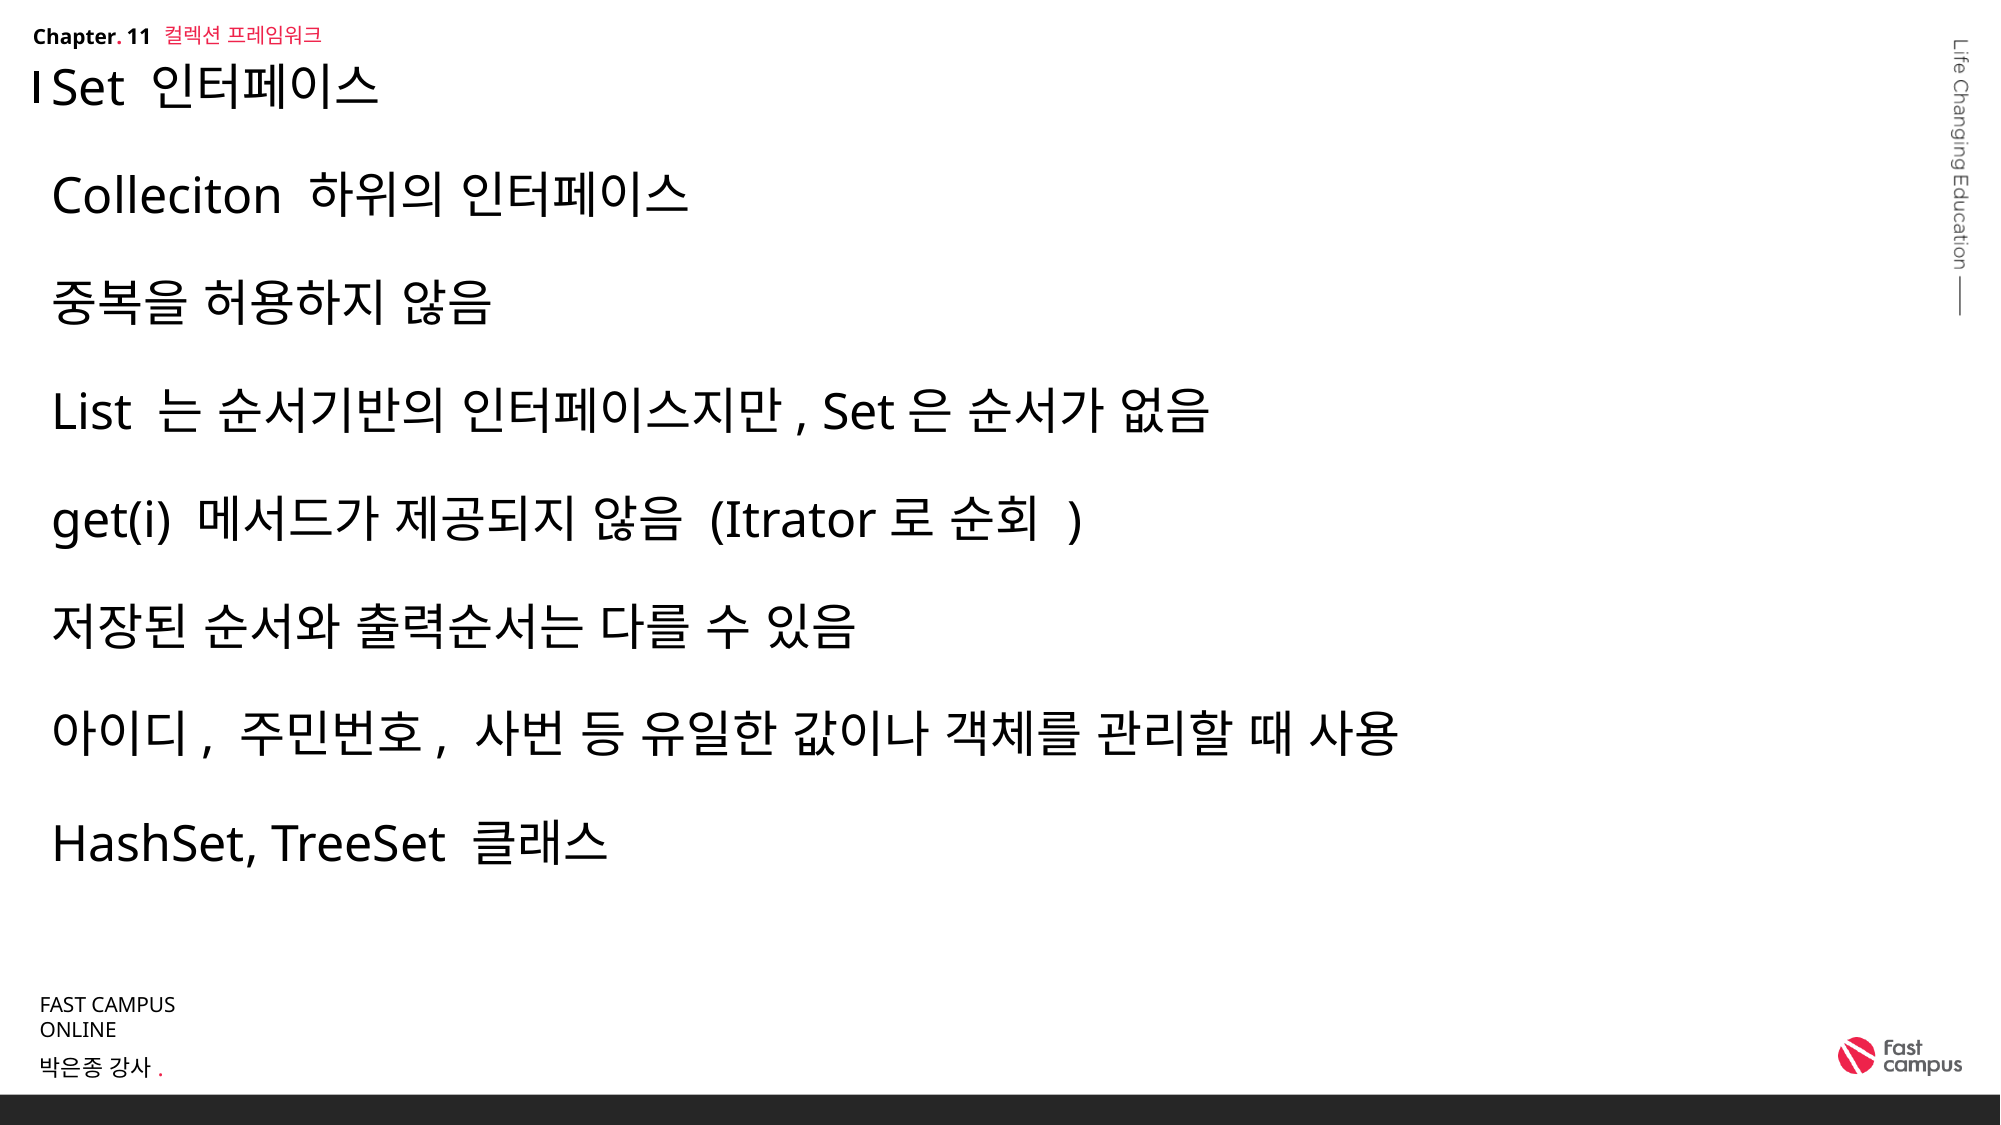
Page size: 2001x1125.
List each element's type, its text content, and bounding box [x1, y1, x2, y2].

picture [1942, 23, 1981, 316]
list 11 [111, 18, 150, 55]
title Set 인터페이스 Colleciton 하위의 인터페이스 중복을 허용하지 않음 List 는 순서기반의 인터페이스지만, Set은 순서가 없음 get(i) 메서드가 제공되지 않음 (Itrator로 순회 ) 저장된 순서와 출력순서는 다를 수 있음 아이디, 주민번호, 사번 등 유일한 값이나 객체를 관리할 때 사용 HashSet, TreeSet 클래스 [36, 54, 1830, 111]
picture [1838, 1037, 1962, 1076]
list 컬렉션 프레임워크 [150, 18, 511, 55]
